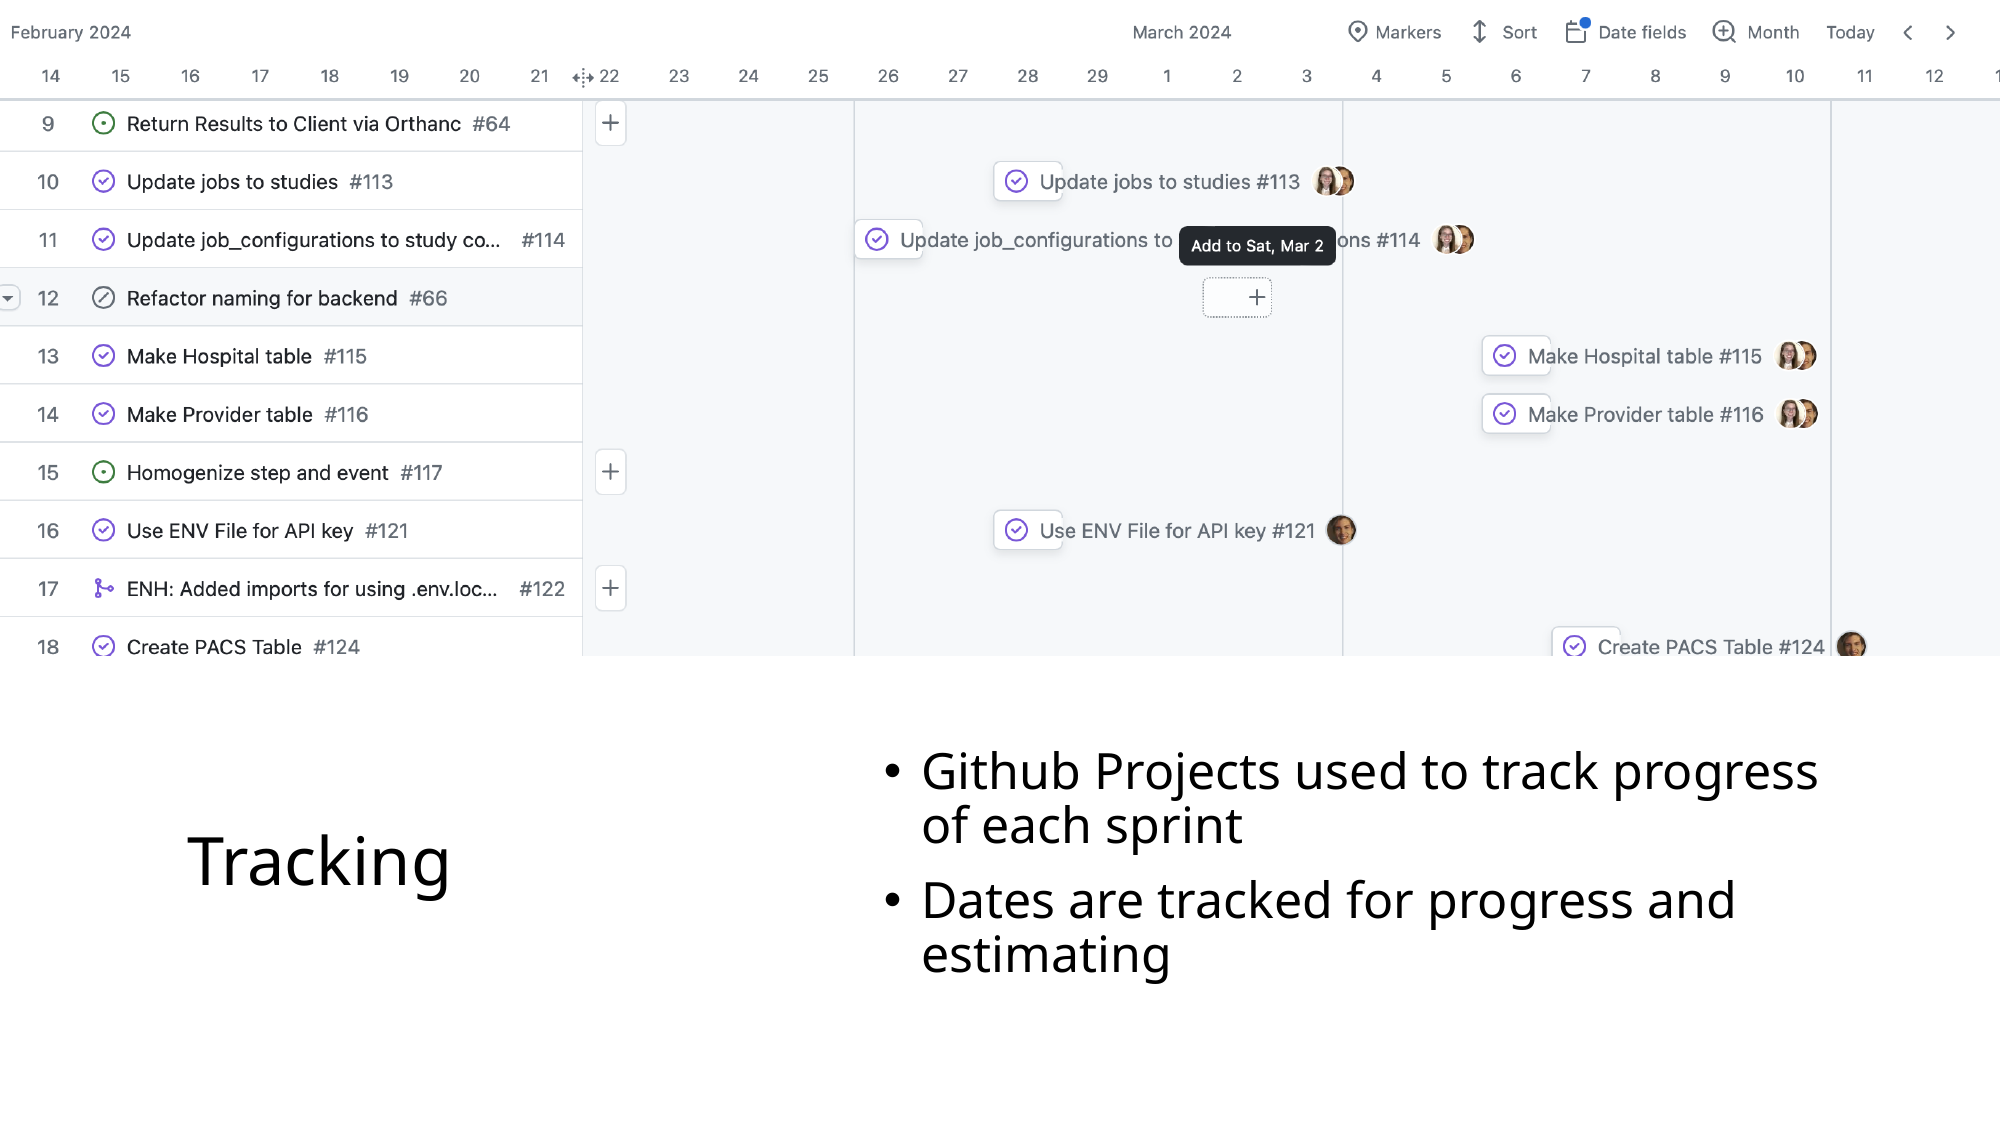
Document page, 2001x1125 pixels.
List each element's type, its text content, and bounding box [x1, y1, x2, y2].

picture [0, 0, 2000, 656]
list Github Projects used to track progress of each sprint Dates are tracked for progress and estimating [868, 737, 1863, 1054]
title Tracking [172, 737, 765, 990]
